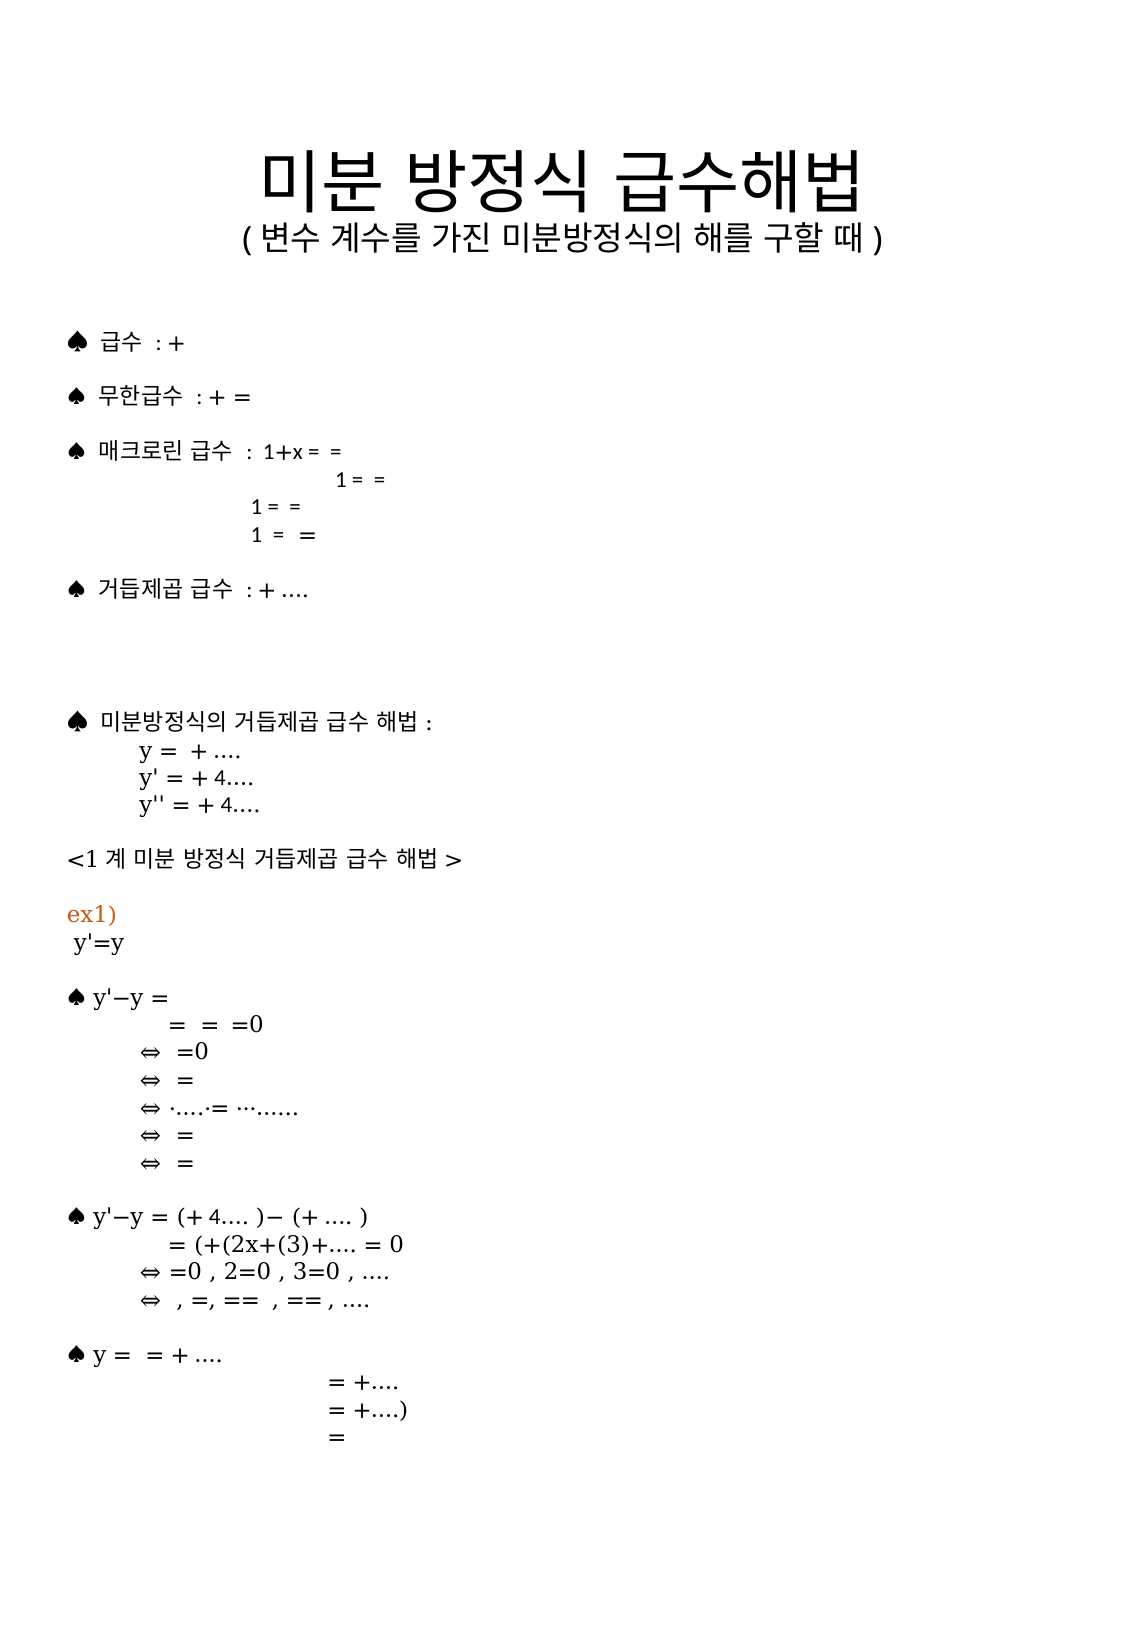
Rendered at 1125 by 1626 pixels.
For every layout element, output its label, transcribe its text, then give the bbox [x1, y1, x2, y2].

title 미분 방정식 급수해법 (변수 계수를 가진 미분방정식의 해를 구할 때) [77, 86, 1048, 320]
